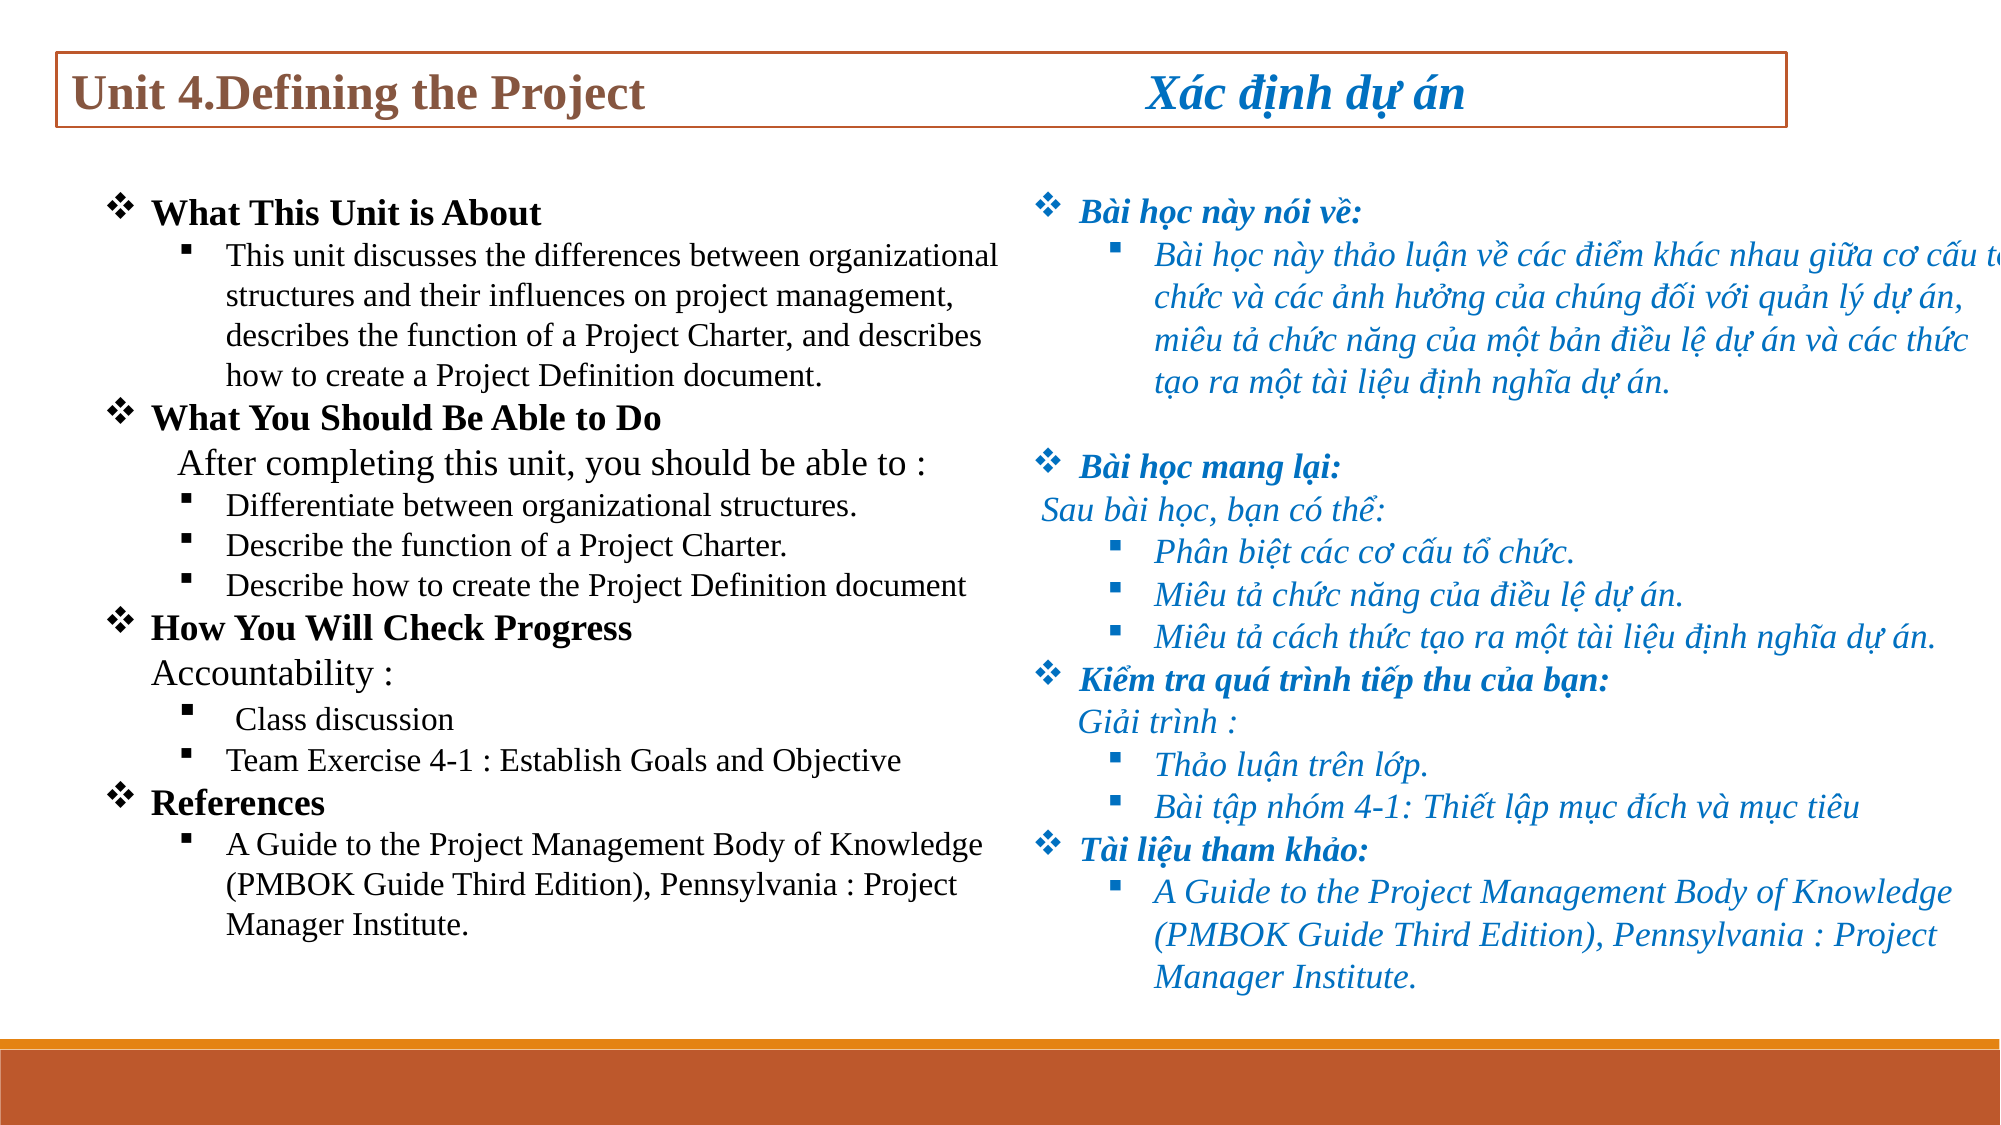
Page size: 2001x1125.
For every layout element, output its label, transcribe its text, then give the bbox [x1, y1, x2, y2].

text_box Bài học này nói về: Bài học này thảo luận về các điểm khác nhau giữa cơ cấu tổ chức và các ảnh hưởng của chúng đối với quản lý dự án, miêu tả chức năng của một bản điều lệ dự án và các thức tạo ra một tài liệu định nghĩa dự án. Bài học mang lại: Sau bài học, bạn có thể: Phân biệt các cơ cấu tổ chức. Miêu tả chức năng của điều lệ dự án. Miêu tả cách thức tạo ra một tài liệu định nghĩa dự án. Kiểm tra quá trình tiếp thu của bạn: Giải trình : Thảo luận trên lớp. Bài tập nhóm 4-1: Thiết lập mục đích và mục tiêu Tài liệu tham khảo: A Guide to the Project Management Body of Knowledge (PMBOK Guide Third Edition), Pennsylvania : Project Manager Institute. [1017, 180, 2000, 1125]
text_box Unit 4.Defining the Project Xác định dự án [55, 51, 1788, 128]
text_box What This Unit is About This unit discusses the differences between organizational structures and their influences on project management, describes the function of a Project Charter, and describes how to create a Project Definition document. What You Should Be Able to Do After completing this unit, you should be able to : Differentiate between organizational structures. Describe the function of a Project Charter. Describe how to create the Project Definition document How You Will Check Progress Accountability : Class discussion Team Exercise 4-1 : Establish Goals and Objective References A Guide to the Project Management Body of Knowledge (PMBOK Guide Third Edition), Pennsylvania : Project Manager Institute. [89, 180, 1017, 995]
